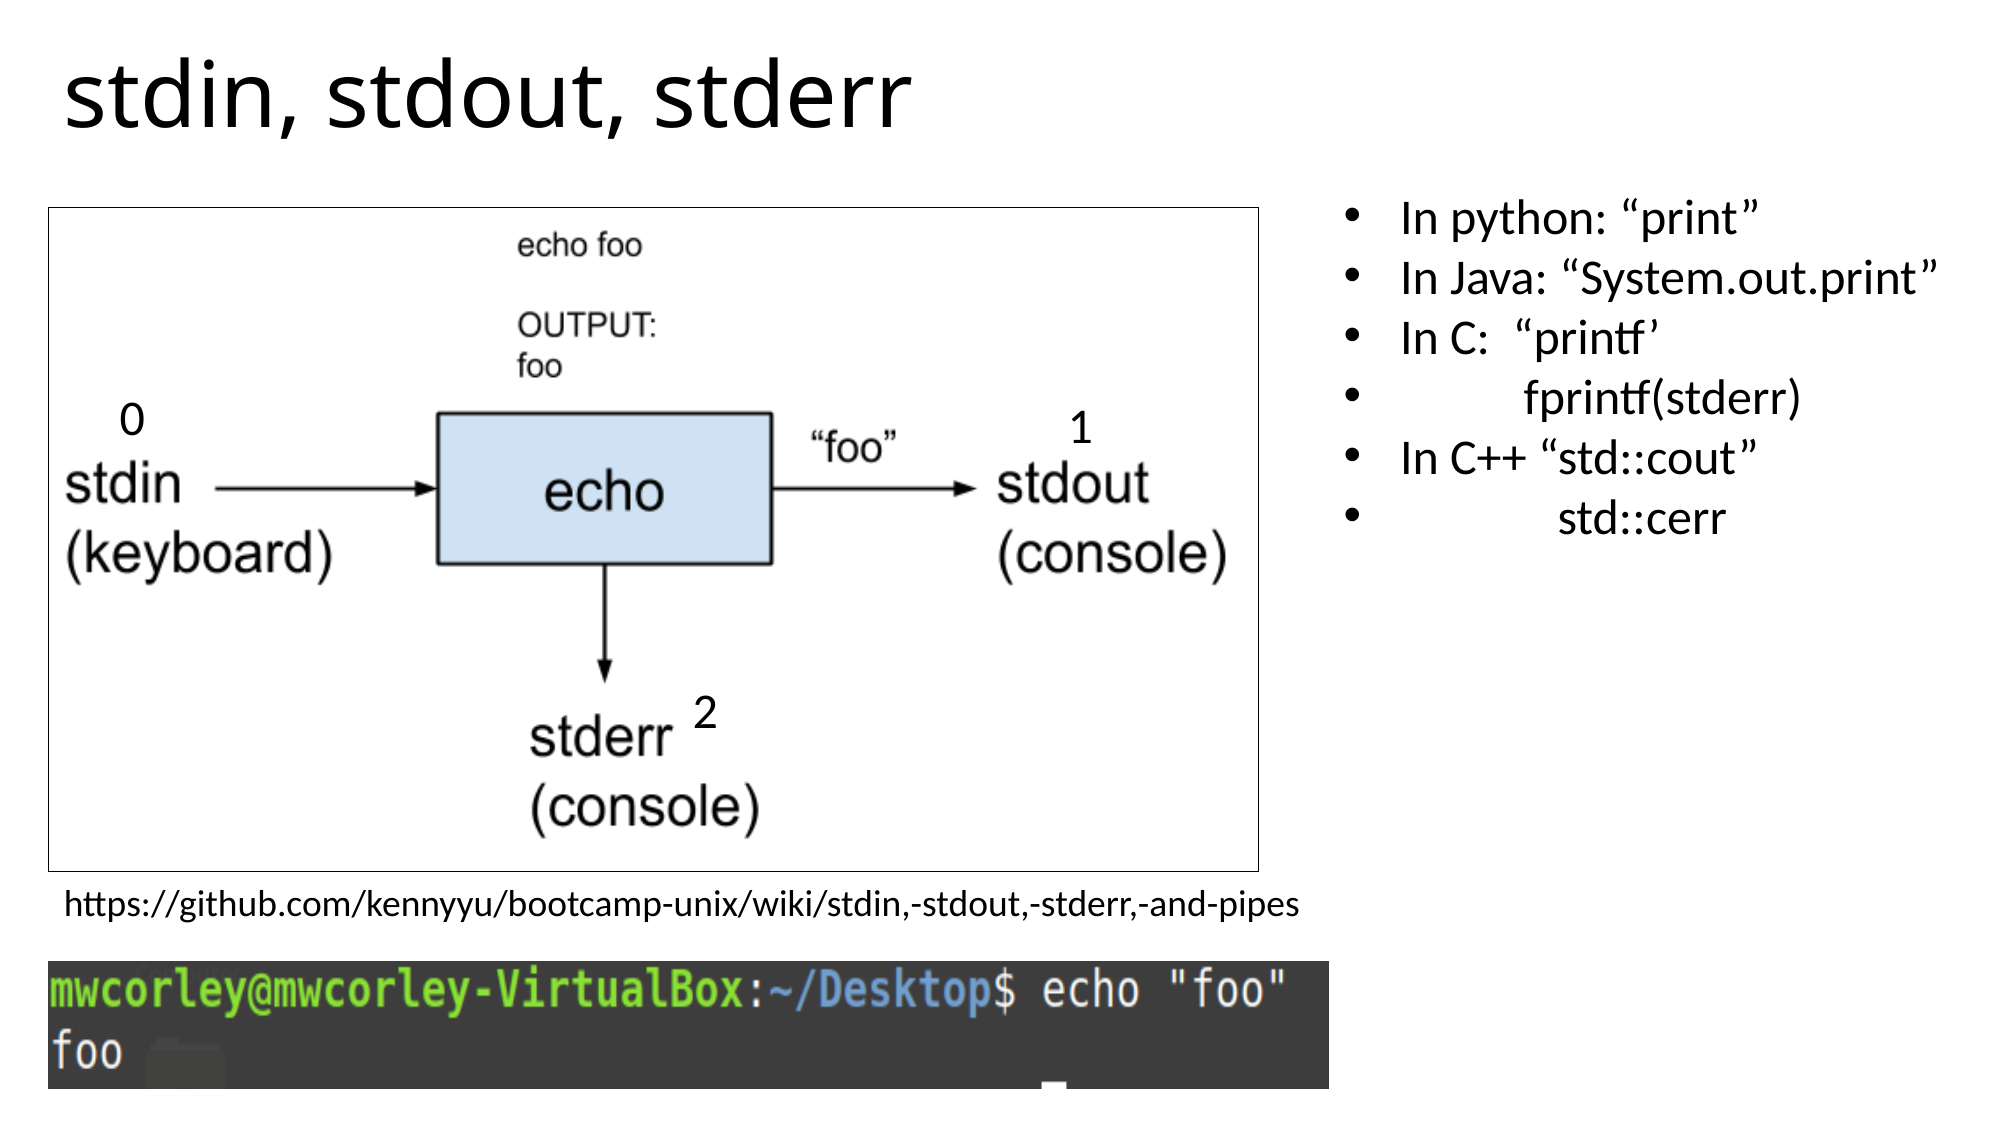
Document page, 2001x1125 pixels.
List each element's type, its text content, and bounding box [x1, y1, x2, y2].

picture [48, 207, 1259, 872]
text_box In python: “print” In Java: “System.out.print” In C: “printf’ fprintf(stderr) In C++ “std::cout” std::cerr [1328, 176, 1981, 552]
picture [48, 961, 1329, 1089]
title stdin, stdout, stderr [48, 18, 1774, 177]
text_box https://github.com/kennyyu/bootcamp-unix/wiki/stdin,-stdout,-stderr,-and-pipes [48, 871, 1354, 932]
